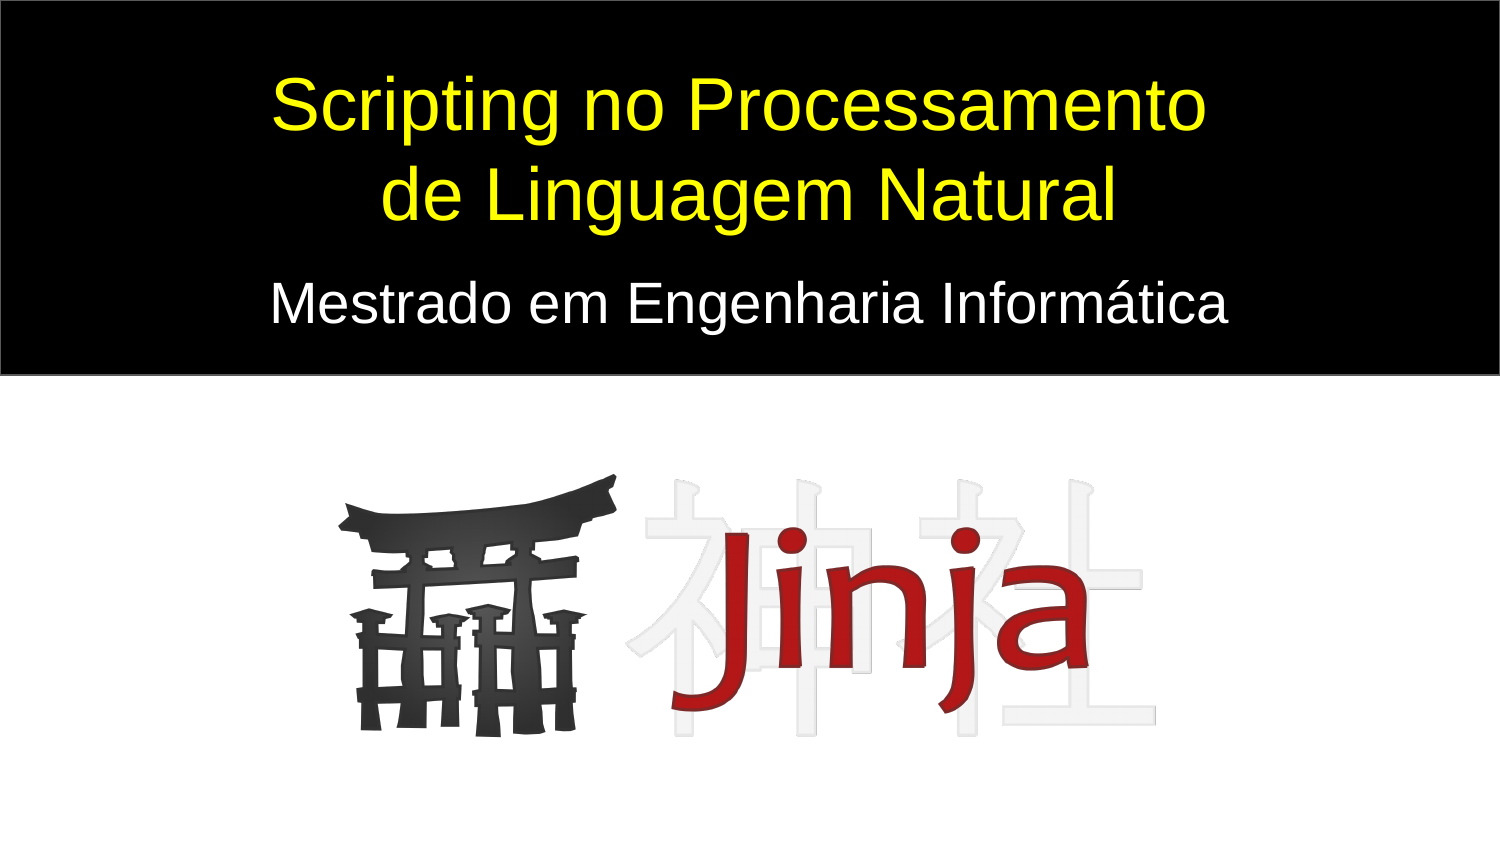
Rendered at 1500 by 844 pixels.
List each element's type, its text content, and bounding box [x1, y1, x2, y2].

text_box [0, 0, 1500, 376]
subtitle Mestrado em Engenharia Informática [51, 250, 1449, 397]
title Scripting no Processamento de Linguagem Natural [51, 87, 1449, 250]
picture [288, 417, 1212, 787]
